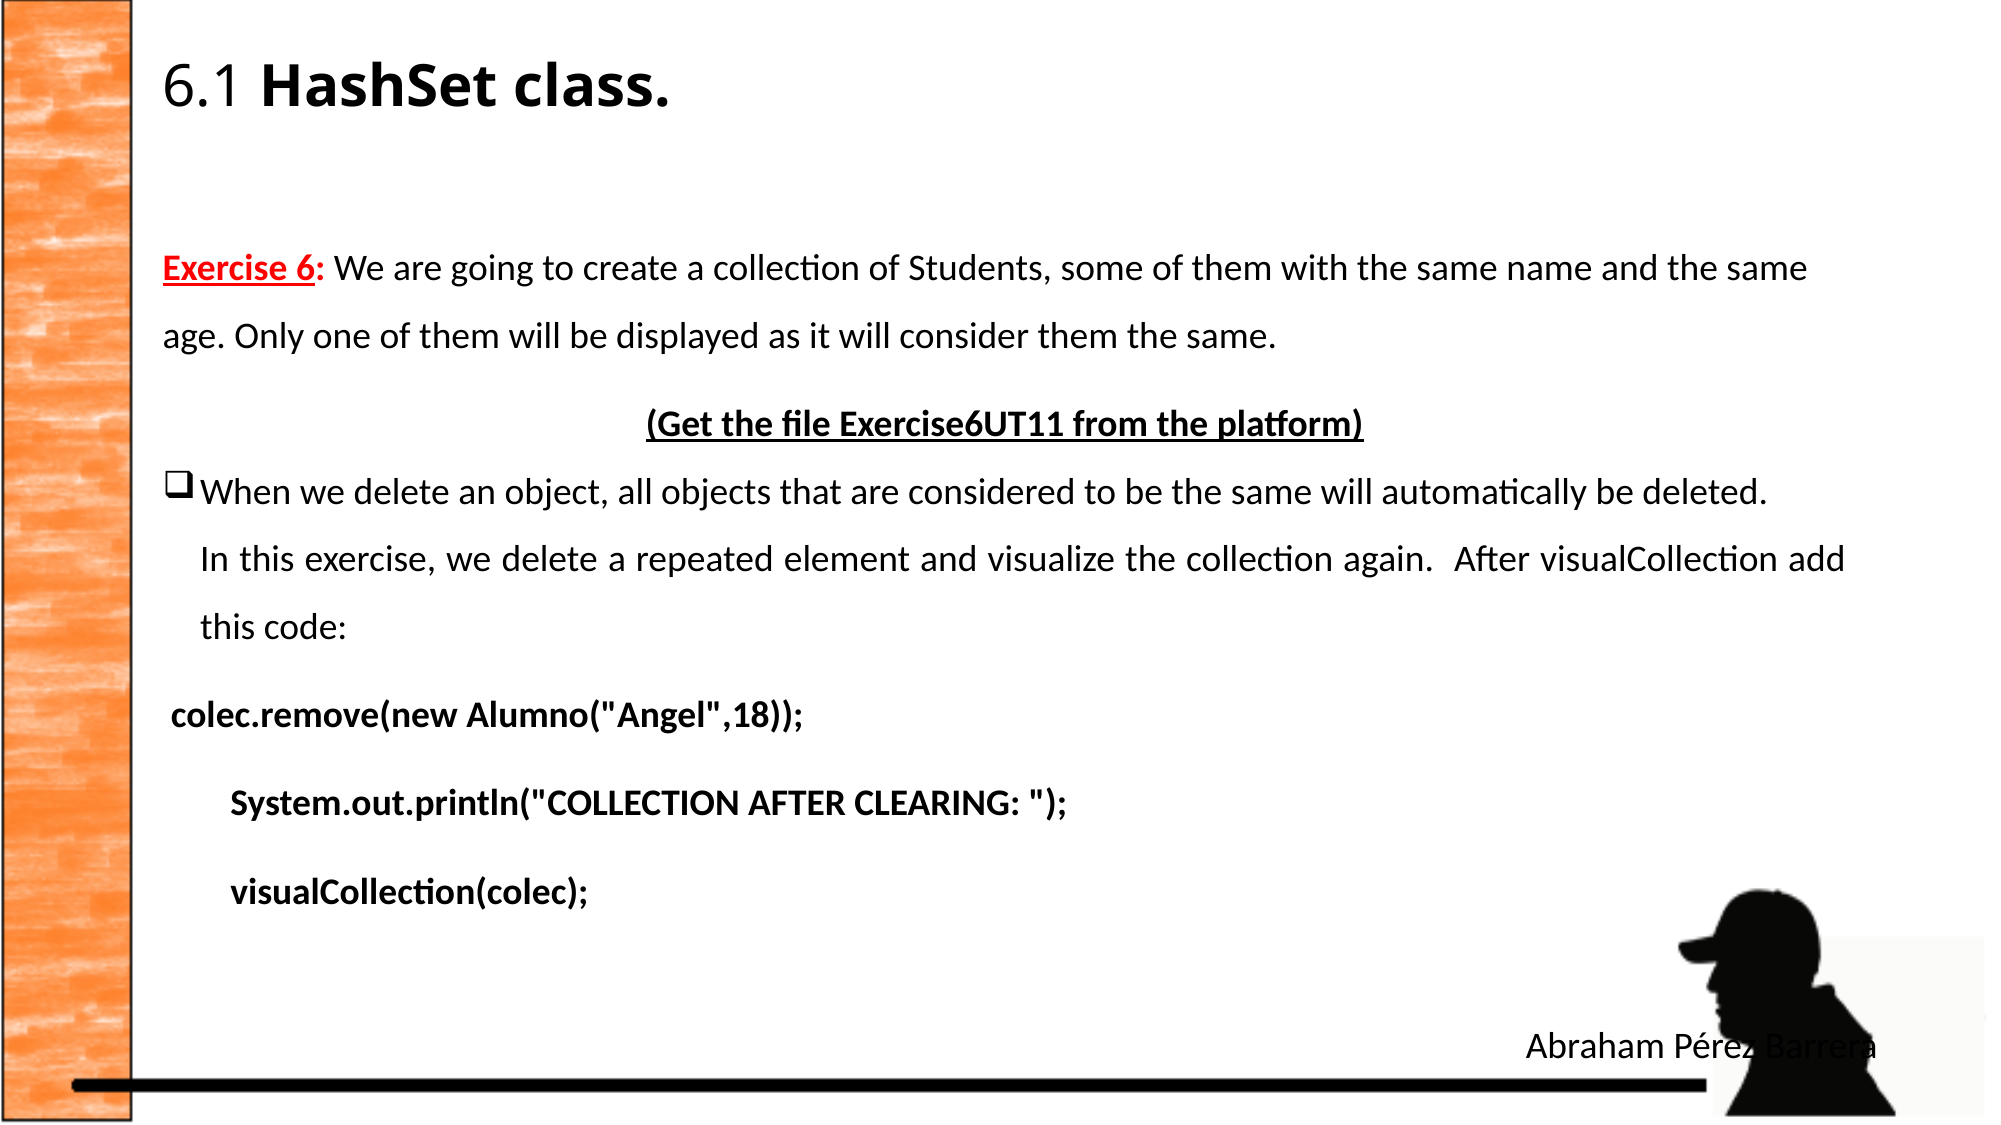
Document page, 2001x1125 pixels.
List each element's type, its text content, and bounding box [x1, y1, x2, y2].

list Exercise 6: We are going to create a collection of Students, some of them with the same name and the same age. Only one of them will be displayed as it will consider them the same. (Get the file Exercise6UT11 from the platform) When we delete an object, all objects that are considered to be the same will automatically be deleted. In this exercise, we delete a repeated element and visualize the collection again. After visualCollection add this code: colec.remove(new Alumno("Angel",18)); System.out.println("COLLECTION AFTER CLEARING: "); visualCollection(colec); [147, 213, 1863, 928]
picture [0, 0, 2001, 1125]
title 6.1 HashSet class. [147, 42, 1863, 132]
